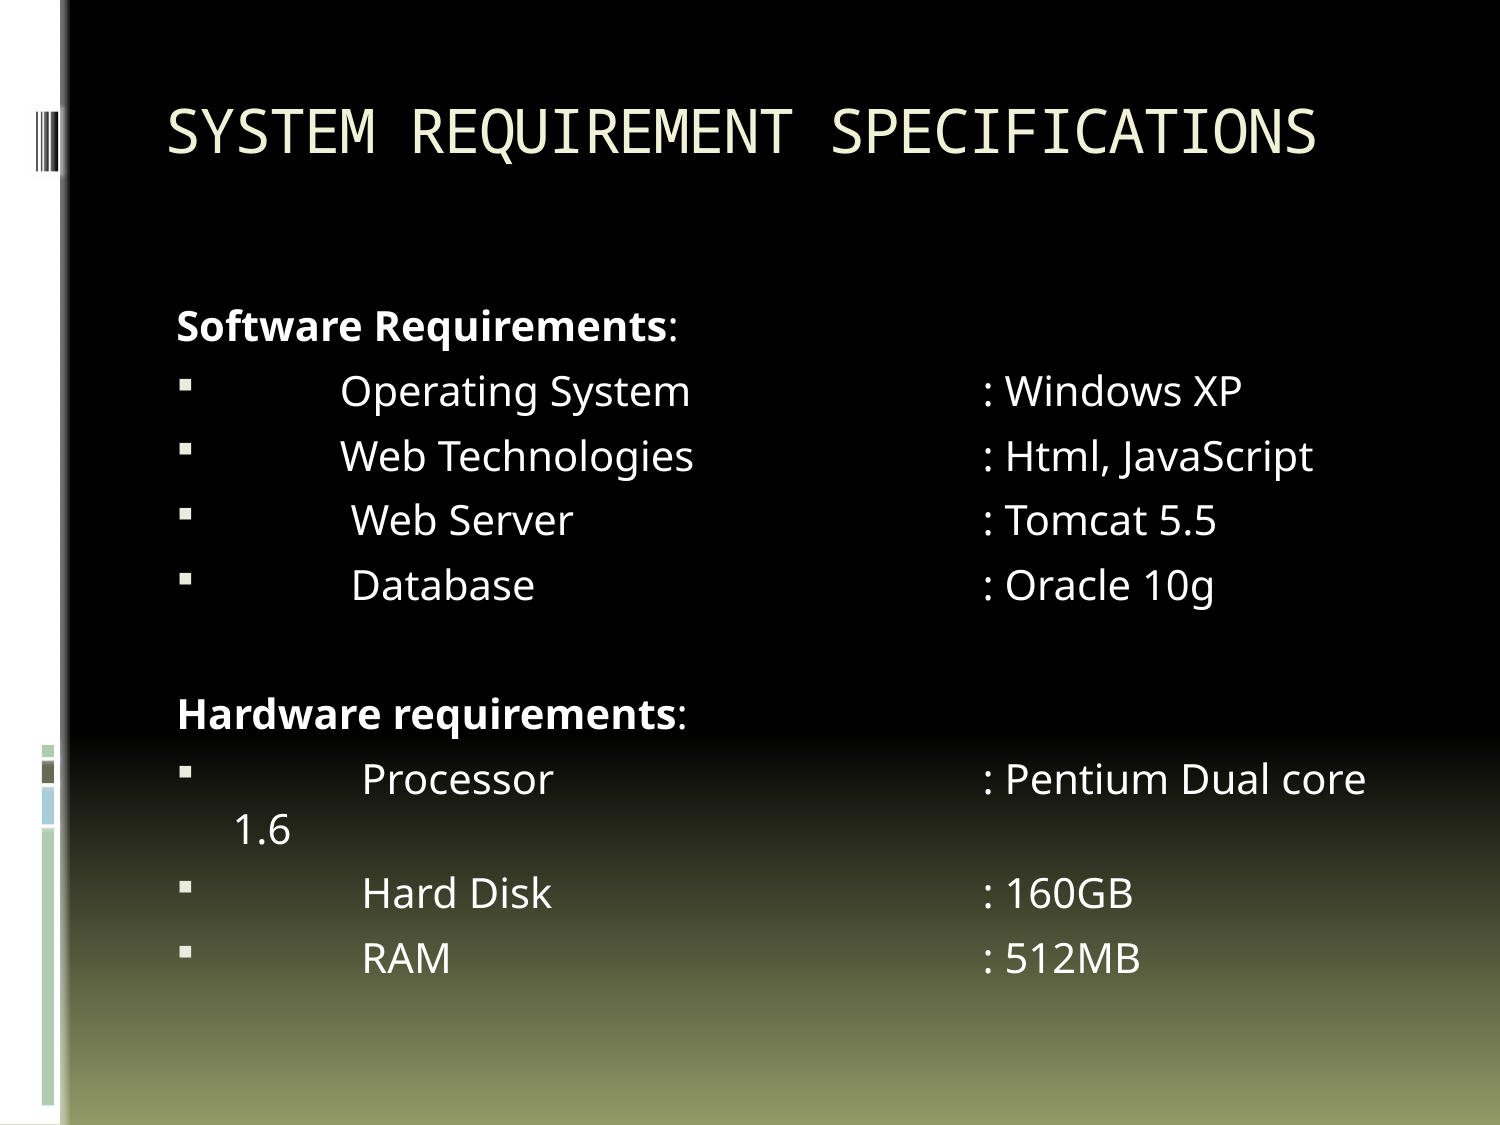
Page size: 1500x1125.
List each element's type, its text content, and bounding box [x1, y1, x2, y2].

title SYSTEM REQUIREMENT SPECIFICATIONS [150, 84, 1425, 235]
list Software Requirements: Operating System : Windows XP Web Technologies : Html, JavaScript Web Server : Tomcat 5.5 Database : Oracle 10g Hardware requirements: Processor : Pentium Dual core 1.6 Hard Disk : 160GB RAM : 512MB [149, 292, 1426, 1043]
